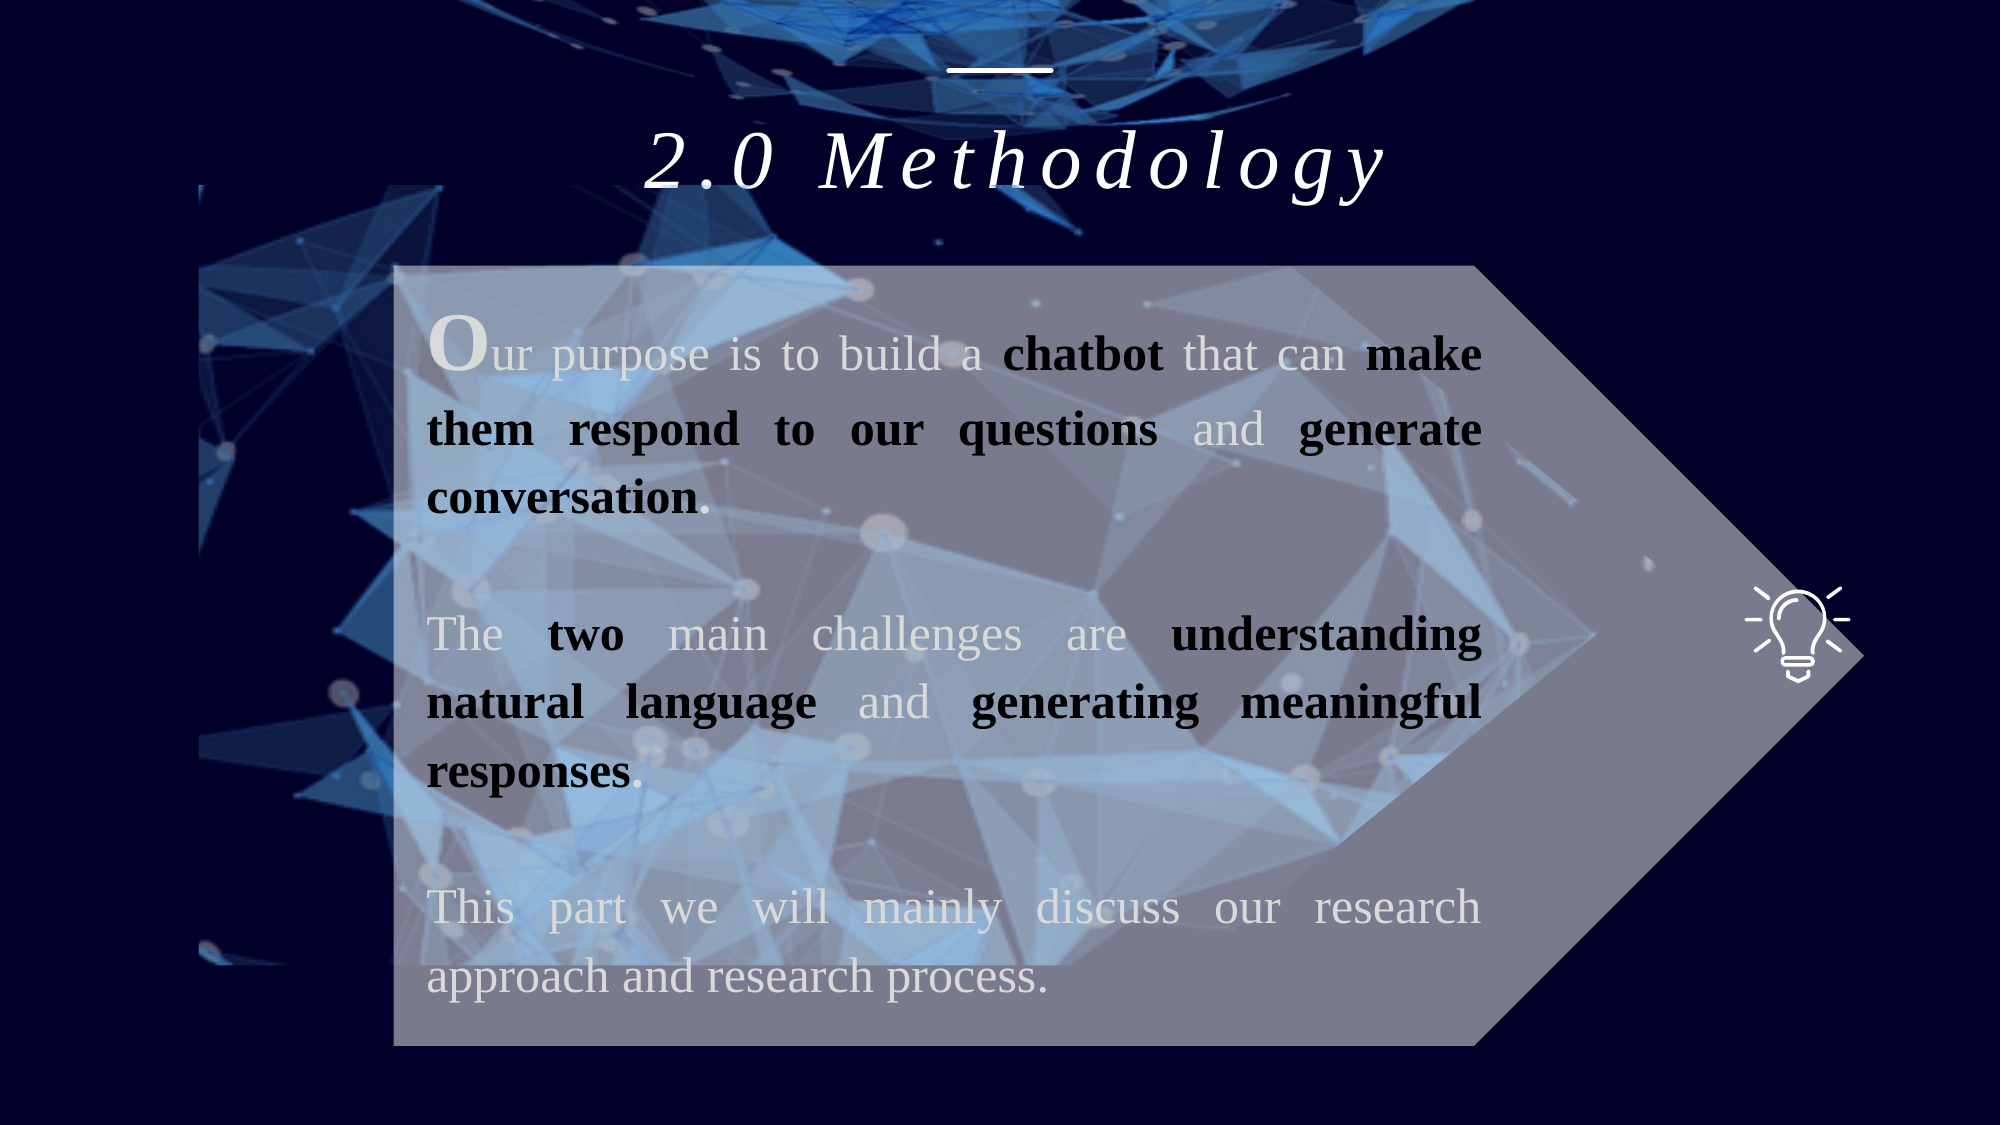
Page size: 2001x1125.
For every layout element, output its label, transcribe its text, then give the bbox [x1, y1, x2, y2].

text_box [198, 184, 1865, 1046]
picture [0, 0, 2001, 140]
text_box 2.0 Methodology [629, 140, 1401, 184]
